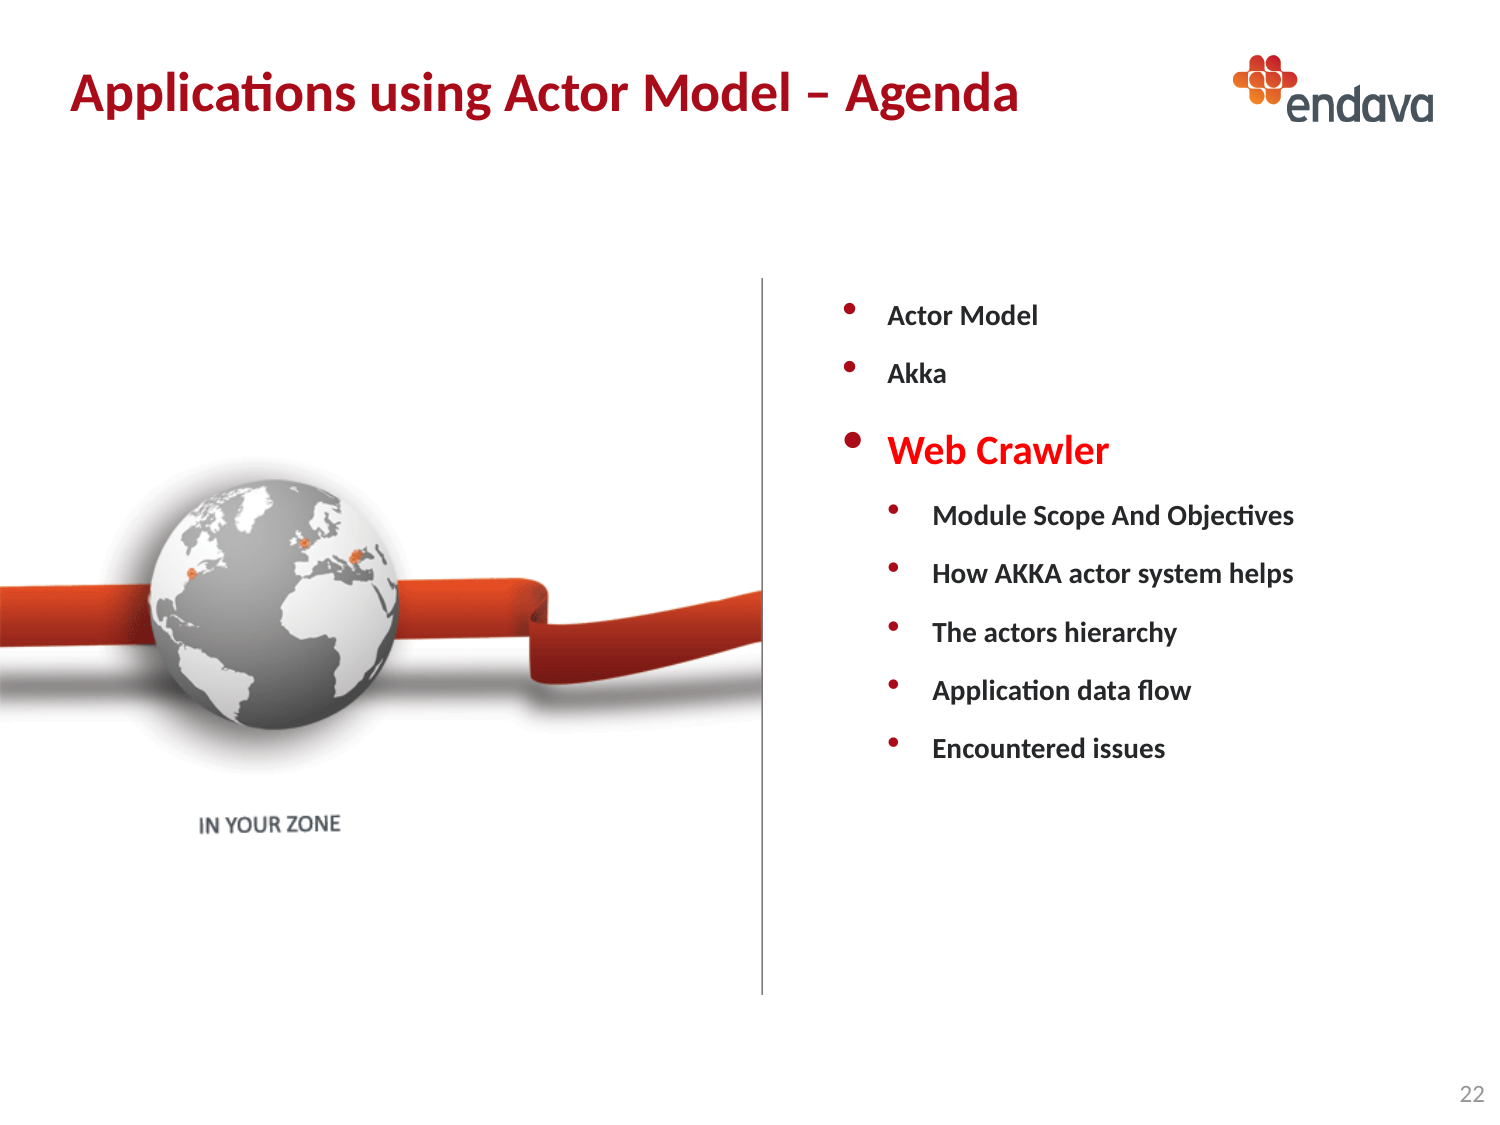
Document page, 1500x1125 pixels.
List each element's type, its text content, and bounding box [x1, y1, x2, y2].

picture [0, 278, 763, 995]
list Actor Model Akka Web Crawler Module Scope And Objectives How AKKA actor system helps The actors hierarchy Application data flow Encountered issues [797, 278, 1459, 1035]
title Applications using Actor Model – Agenda [70, 55, 1034, 187]
slide_number 22 [1425, 1067, 1500, 1118]
picture [1233, 55, 1433, 122]
